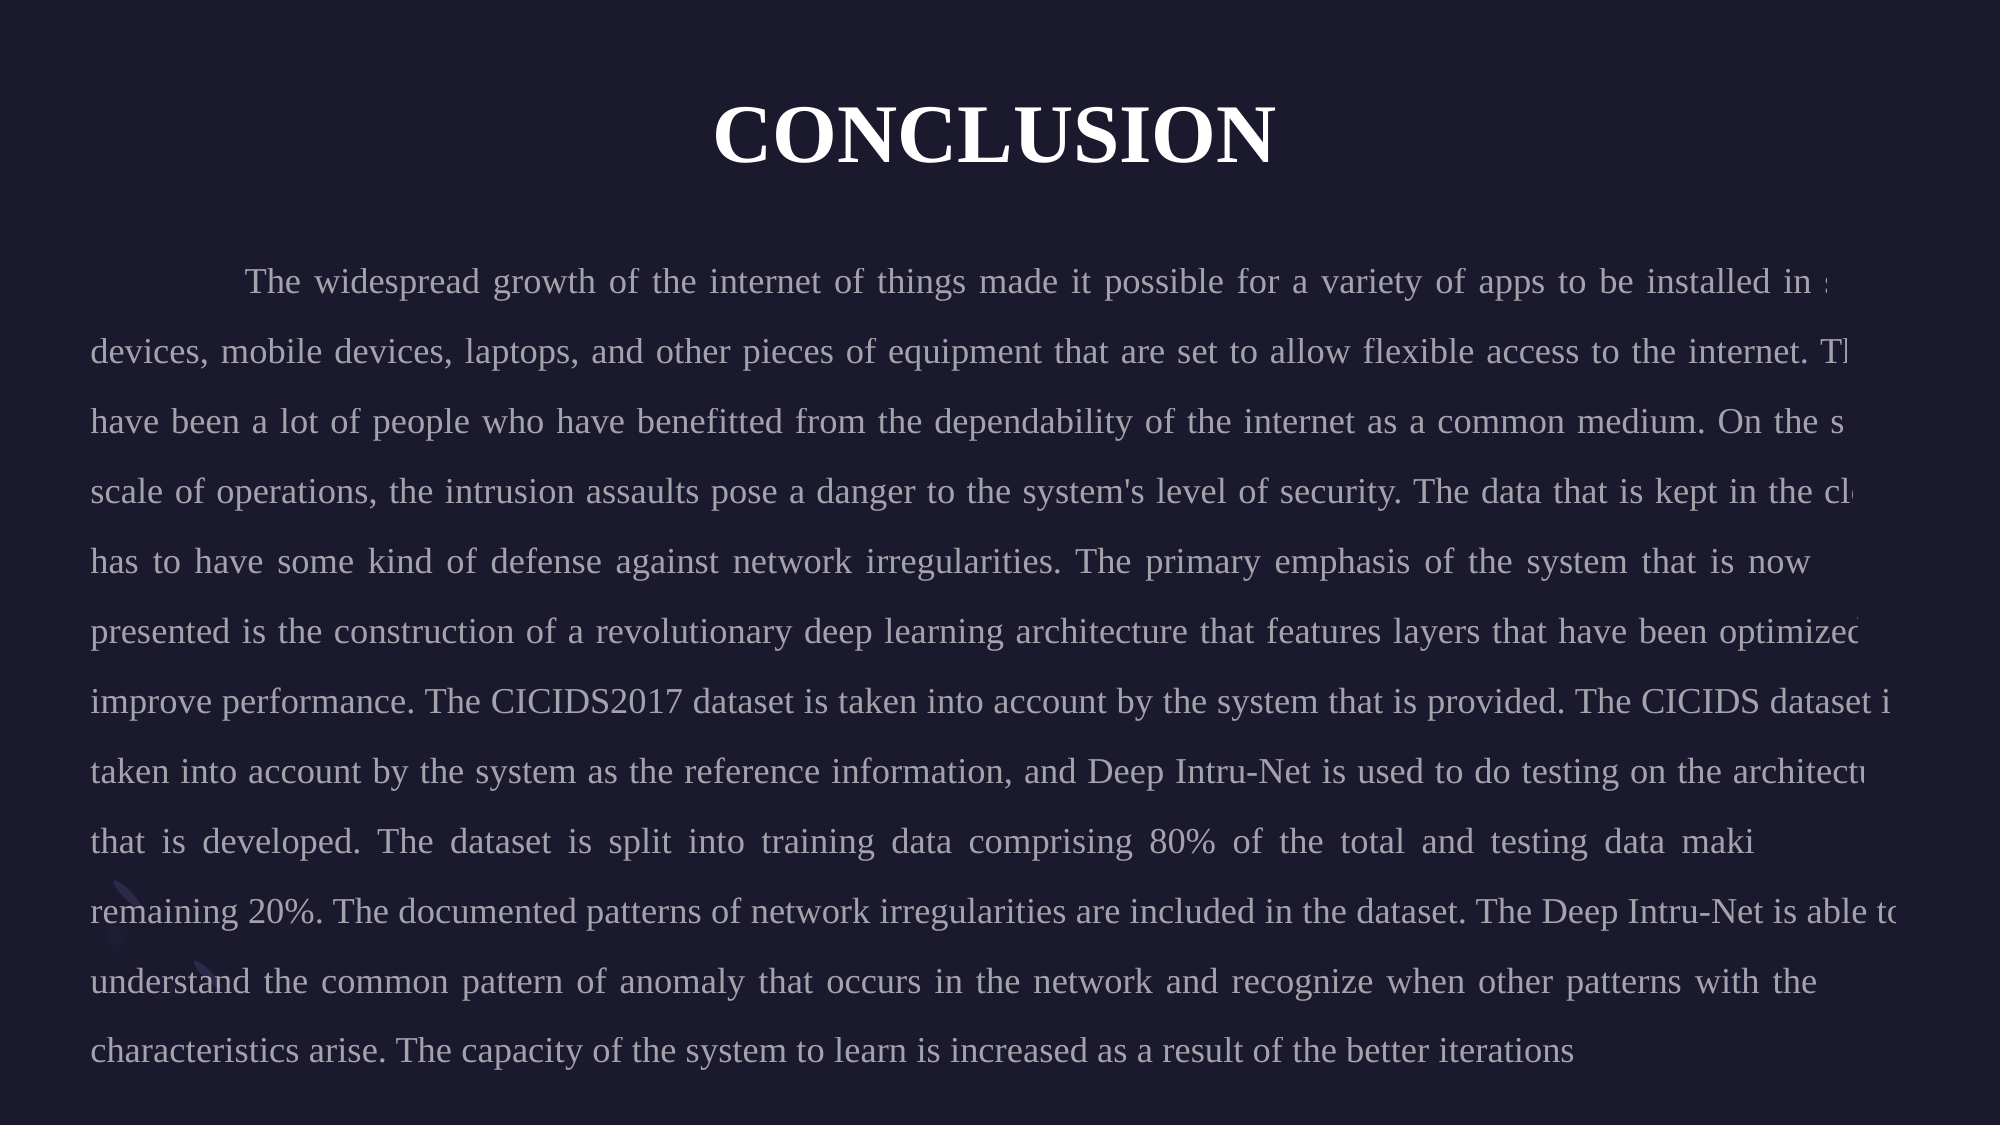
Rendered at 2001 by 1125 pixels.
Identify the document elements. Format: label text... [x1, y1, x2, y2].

list The widespread growth of the internet of things made it possible for a variety of apps to be installed in smart devices, mobile devices, laptops, and other pieces of equipment that are set to allow flexible access to the internet. There have been a lot of people who have benefitted from the dependability of the internet as a common medium. On the same scale of operations, the intrusion assaults pose a danger to the system's level of security. The data that is kept in the cloud has to have some kind of defense against network irregularities. The primary emphasis of the system that is now being presented is the construction of a revolutionary deep learning architecture that features layers that have been optimized to improve performance. The CICIDS2017 dataset is taken into account by the system that is provided. The CICIDS dataset is taken into account by the system as the reference information, and Deep Intru-Net is used to do testing on the architecture that is developed. The dataset is split into training data comprising 80% of the total and testing data making up the remaining 20%. The documented patterns of network irregularities are included in the dataset. The Deep Intru-Net is able to understand the common pattern of anomaly that occurs in the network and recognize when other patterns with the same characteristics arise. The capacity of the system to learn is increased as a result of the better iterations. [90, 231, 1910, 1090]
title CONCLUSION [90, 90, 1910, 231]
